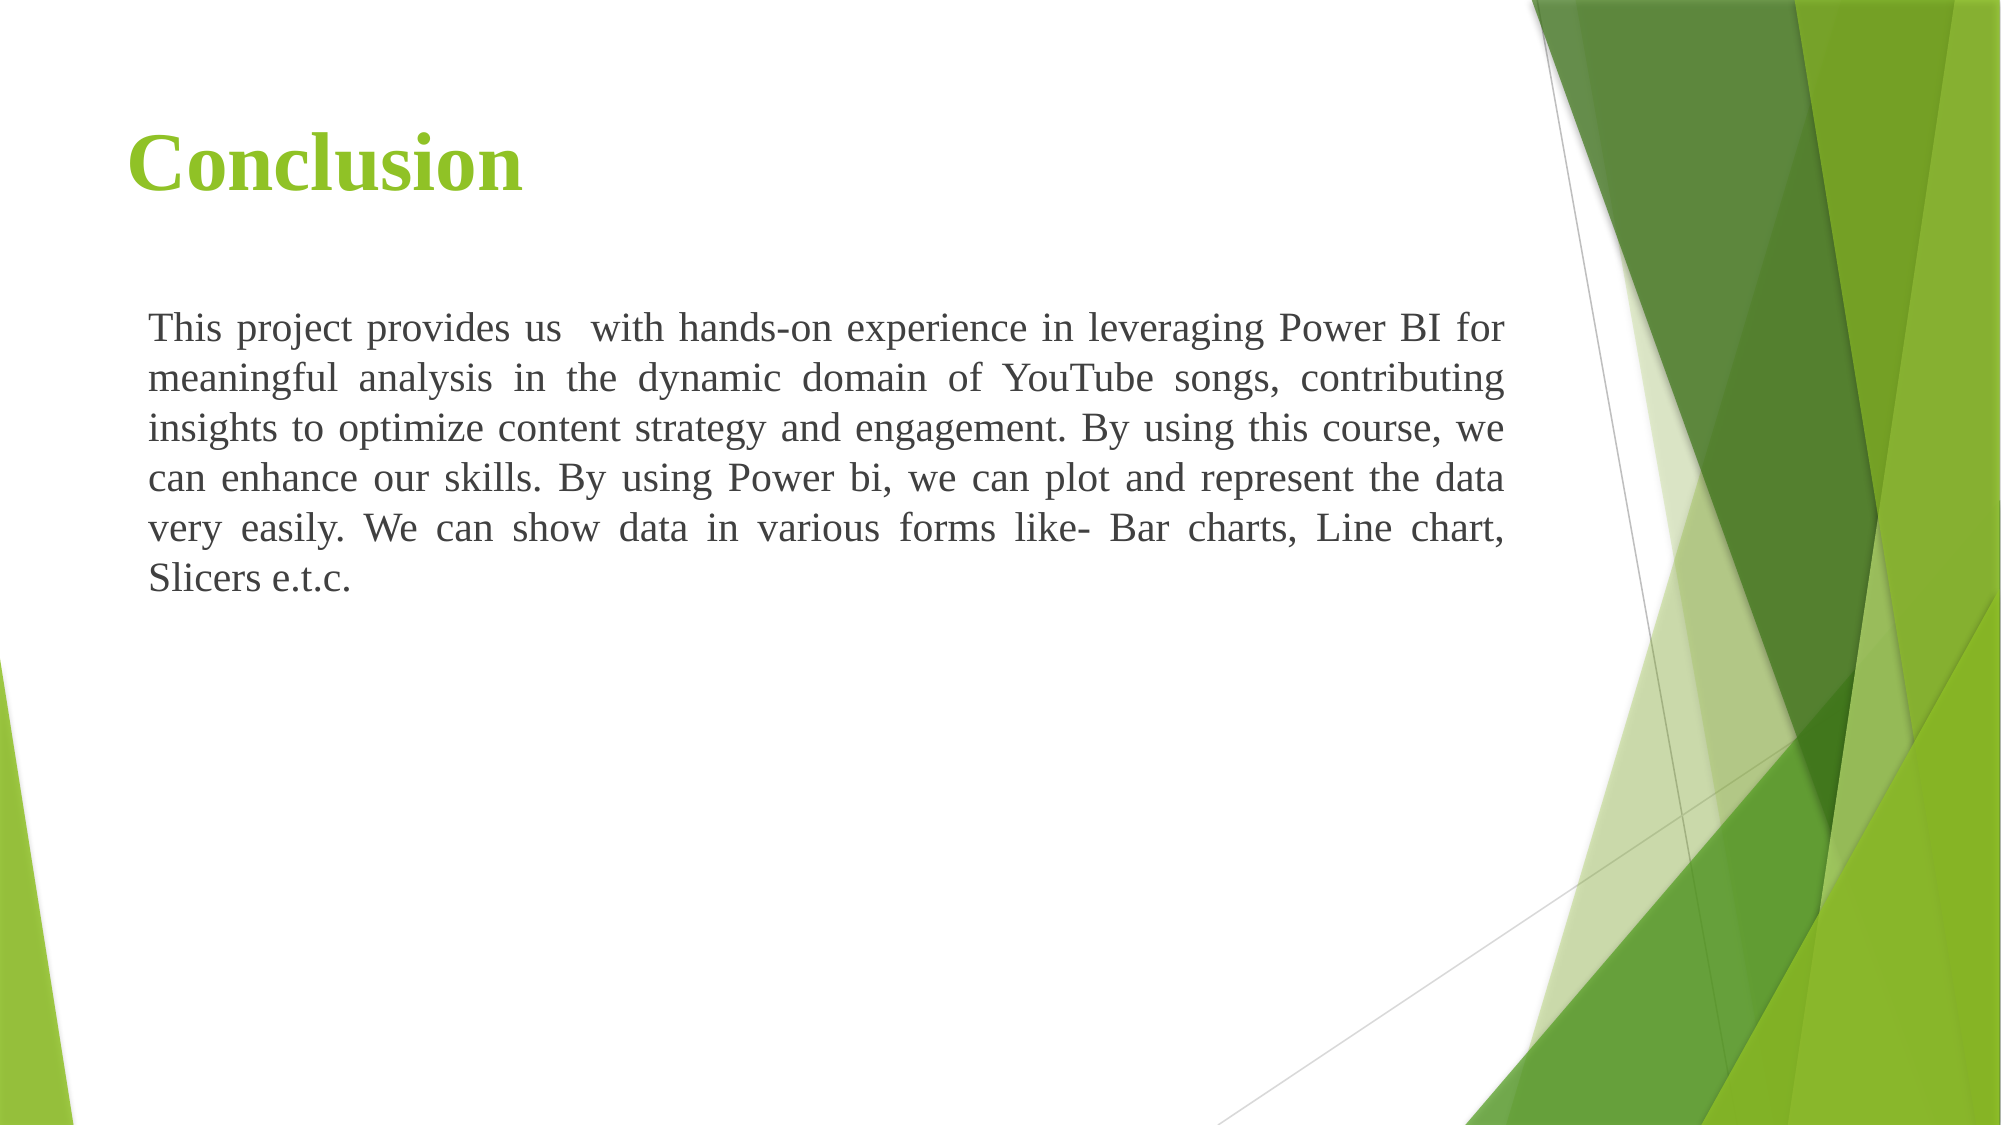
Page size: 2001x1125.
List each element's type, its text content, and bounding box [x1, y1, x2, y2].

list This project provides us with hands-on experience in leveraging Power BI for meaningful analysis in the dynamic domain of YouTube songs, contributing insights to optimize content strategy and engagement. By using this course, we can enhance our skills. By using Power bi, we can plot and represent the data very easily. We can show data in various forms like- Bar charts, Line chart, Slicers e.t.c. [133, 292, 1522, 991]
title Conclusion [111, 99, 1522, 317]
